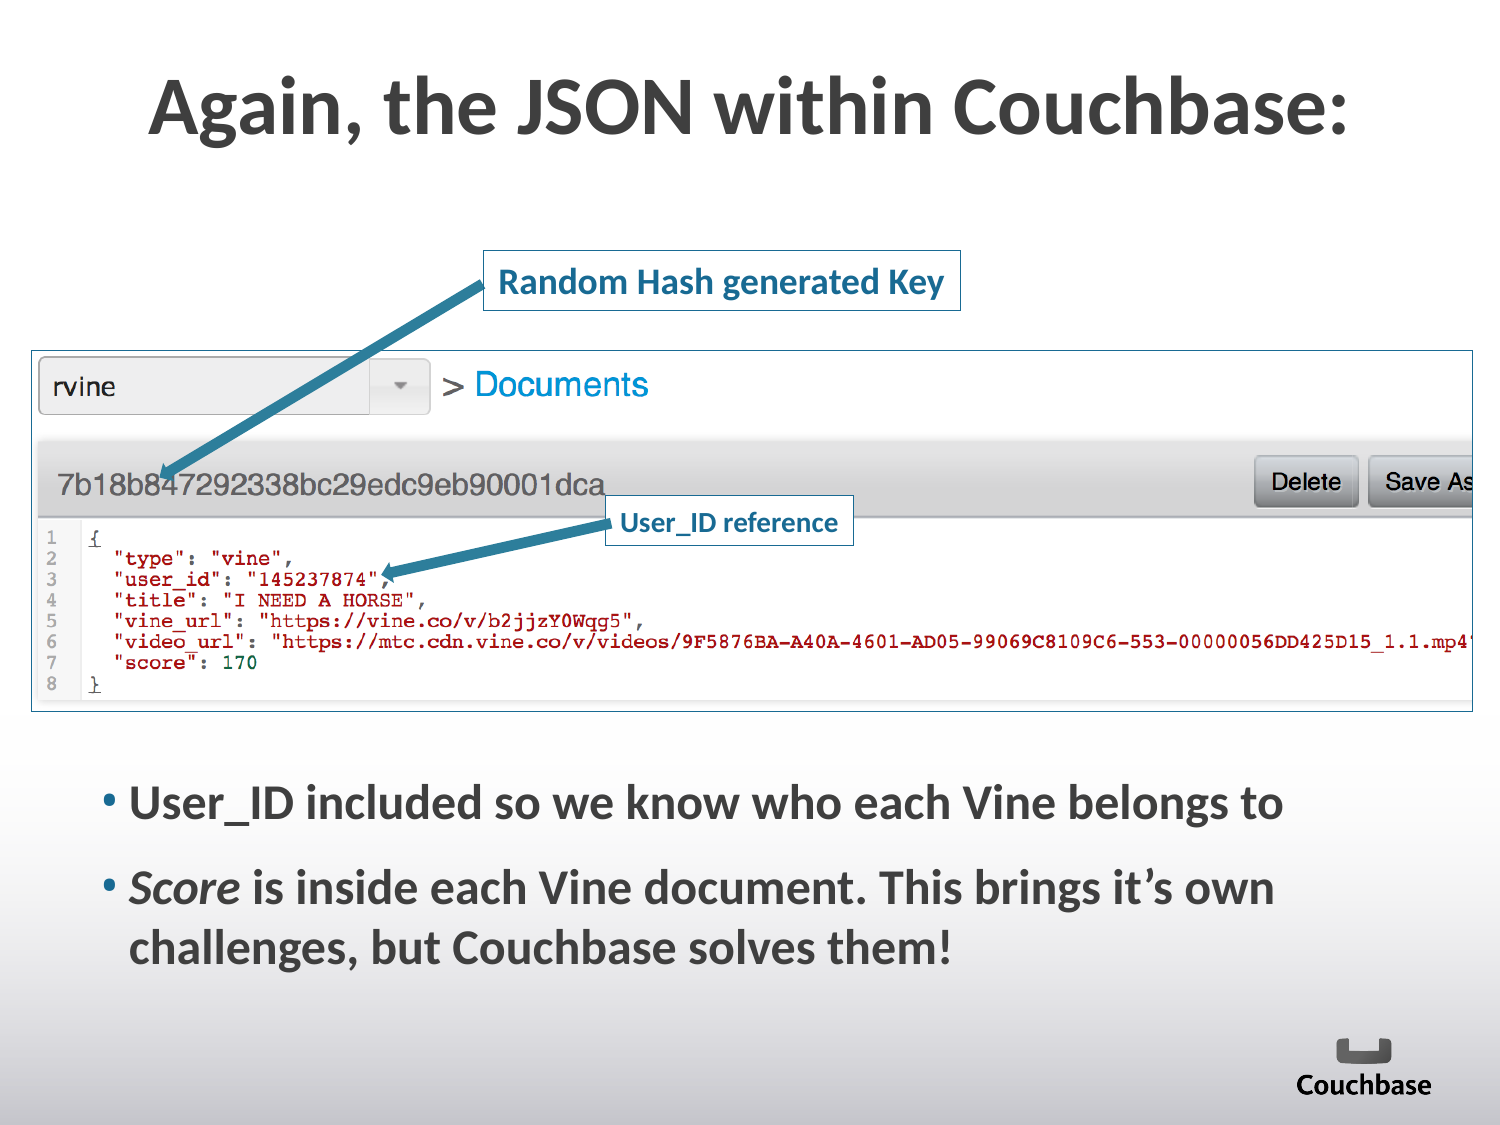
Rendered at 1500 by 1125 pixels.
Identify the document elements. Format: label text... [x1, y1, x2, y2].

text_box Random Hash generated Key [483, 250, 961, 311]
picture [31, 349, 1473, 712]
title Again, the JSON within Couchbase: [75, 62, 1425, 233]
picture [1277, 1016, 1451, 1116]
text_box [365, 279, 483, 348]
list User_ID included so we know who each Vine belongs to Score is inside each Vine document. This brings it’s own challenges, but Couchbase solves them! [100, 769, 1425, 1030]
